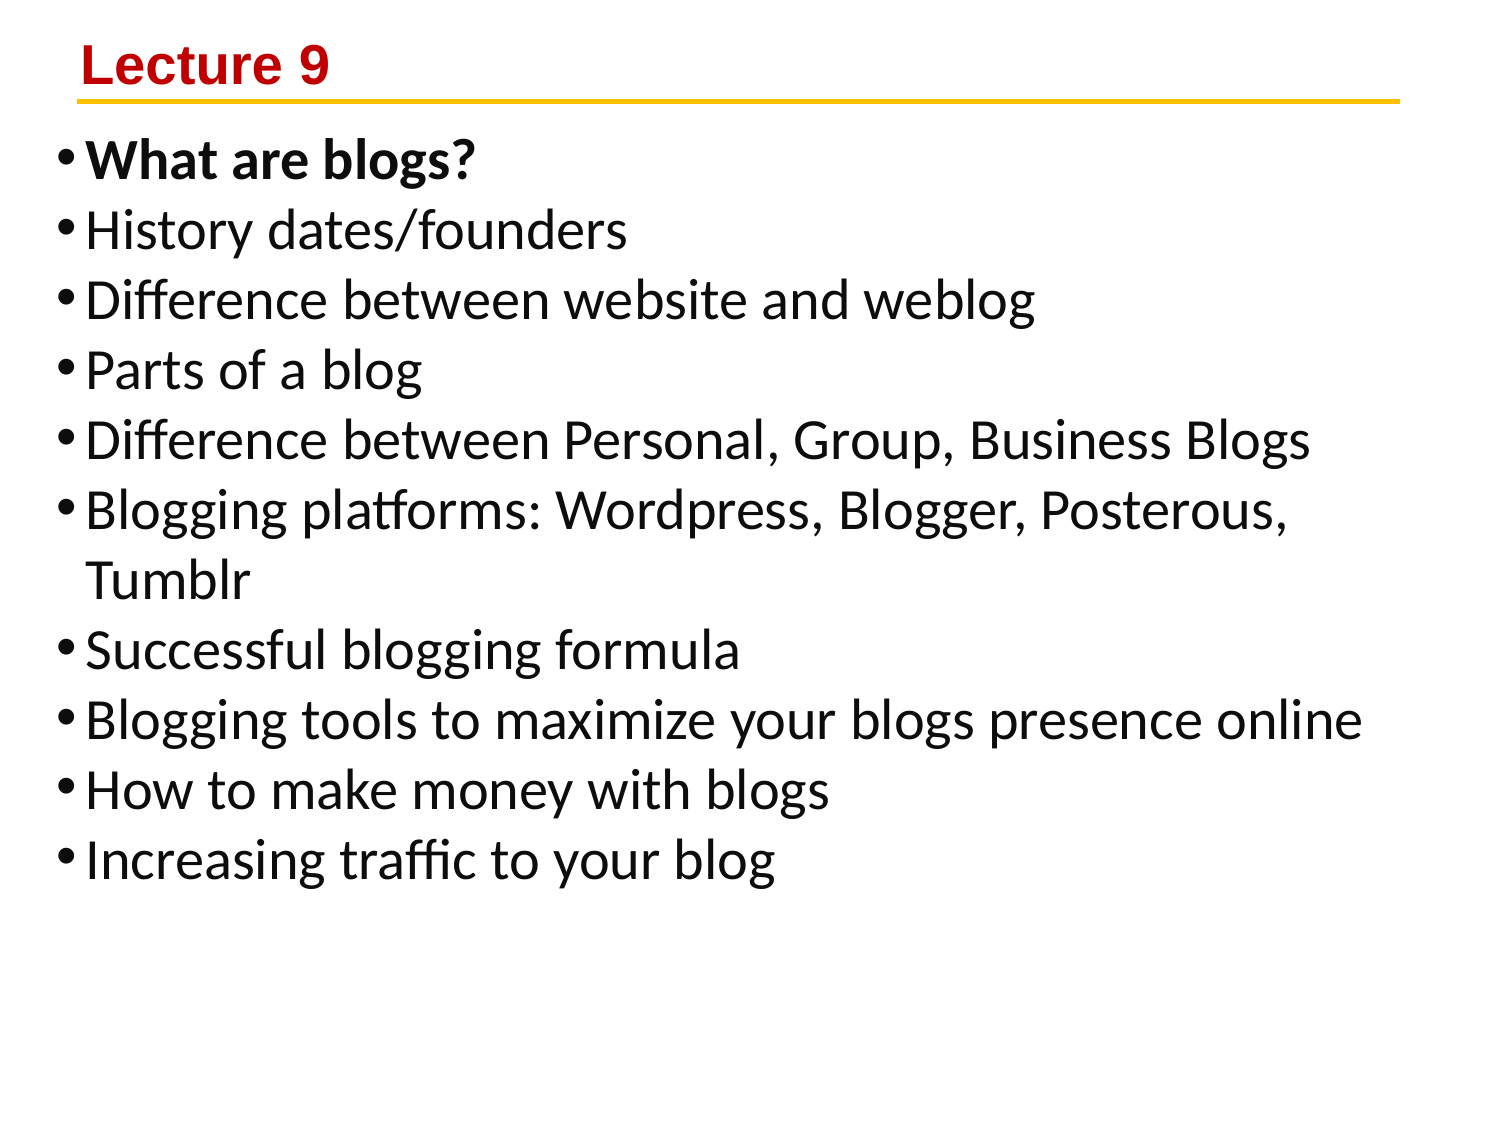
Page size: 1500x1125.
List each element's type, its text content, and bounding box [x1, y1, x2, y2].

text_box What are blogs? History dates/founders Difference between website and weblog Parts of a blog Difference between Personal, Group, Business Blogs Blogging platforms: Wordpress, Blogger, Posterous, Tumblr Successful blogging formula Blogging tools to maximize your blogs presence online How to make money with blogs Increasing traffic to your blog [41, 113, 1436, 1125]
title Lecture 9 [64, 9, 1415, 113]
